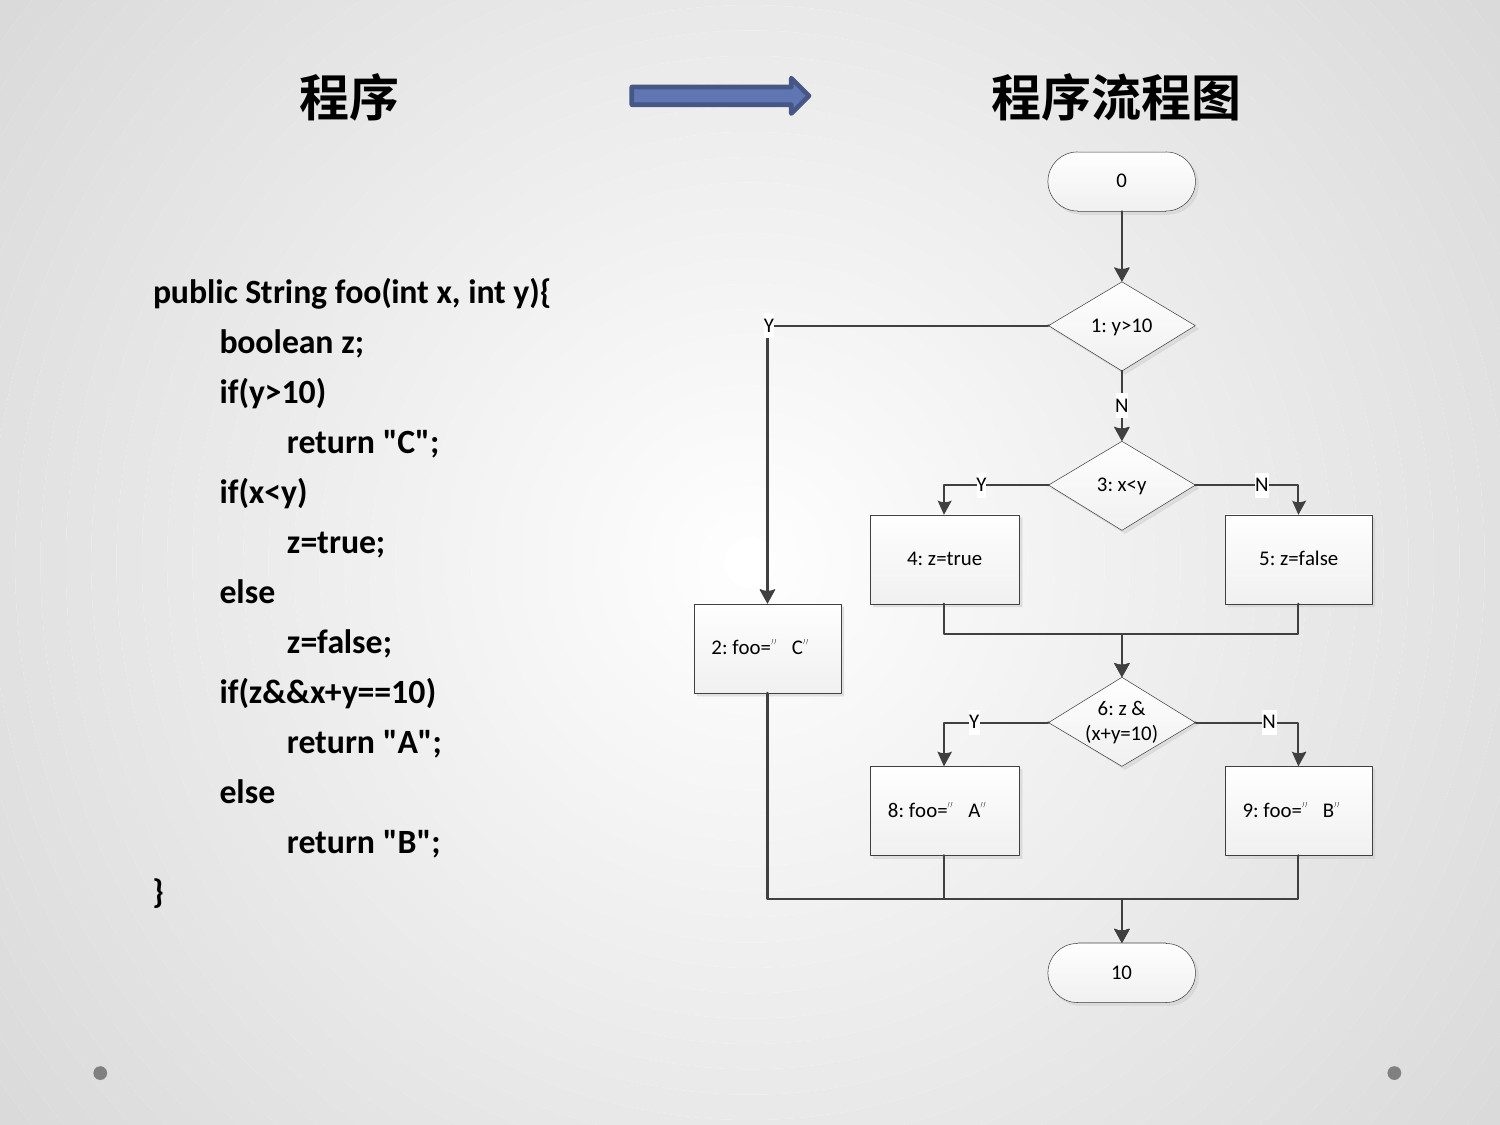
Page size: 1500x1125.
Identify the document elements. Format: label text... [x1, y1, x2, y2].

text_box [690, 148, 1379, 1009]
text_box 程序 [284, 58, 415, 134]
picture [17, 266, 682, 918]
text_box 程序流程图 [976, 58, 1257, 134]
text_box [629, 75, 812, 116]
